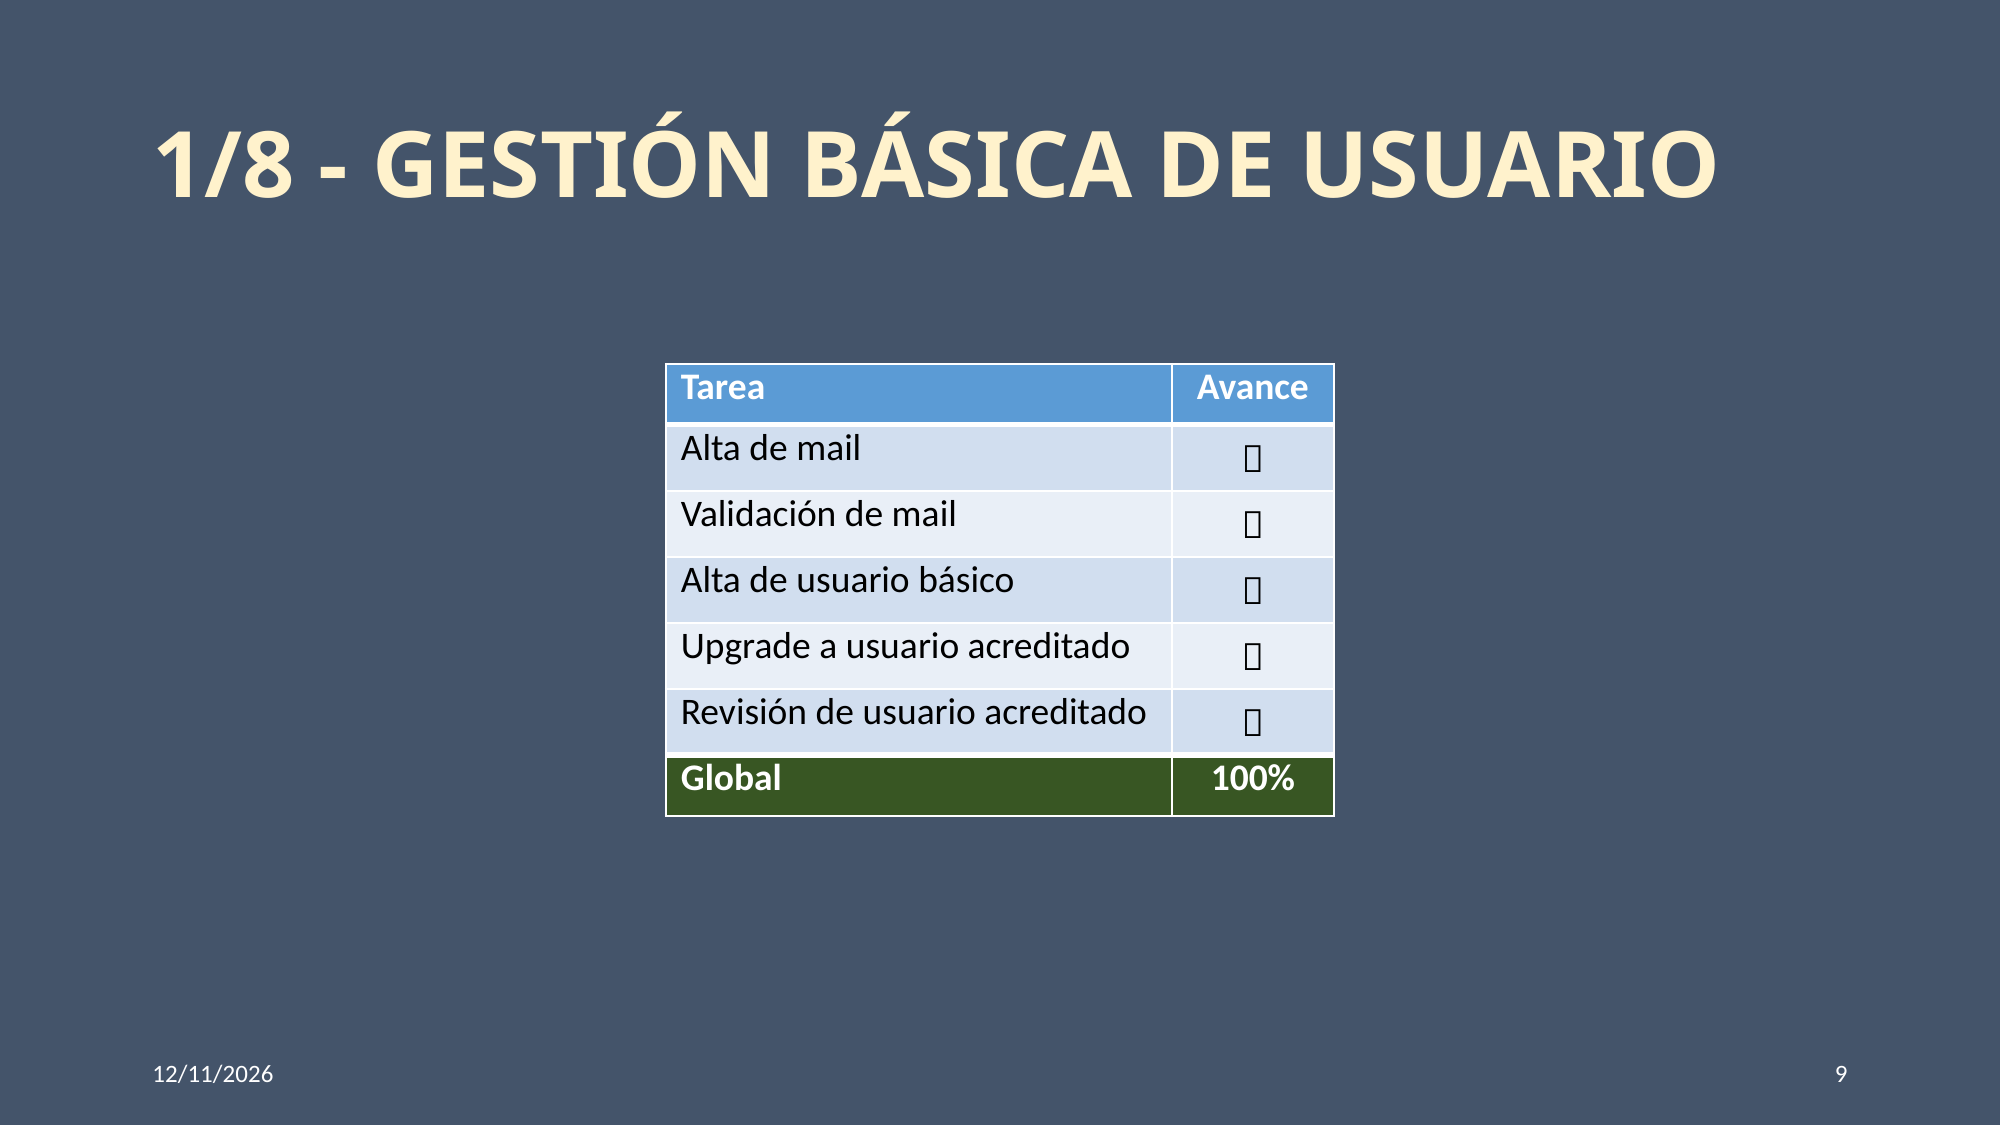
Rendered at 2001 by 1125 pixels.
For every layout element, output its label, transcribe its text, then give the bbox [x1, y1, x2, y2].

table_cell 100% [1173, 758, 1333, 815]
table_cell Alta de mail [667, 427, 1171, 490]
table_cell  [1173, 624, 1333, 688]
table_cell Alta de usuario básico [667, 558, 1171, 622]
title 1/8 - Gestión básica de usuario [137, 111, 1863, 227]
table_header Avance [1173, 365, 1333, 422]
table_cell  [1173, 690, 1333, 752]
table_cell Revisión de usuario acreditado [667, 690, 1171, 752]
table_header Tarea [667, 365, 1171, 422]
slide_number 20/dic.22 [137, 1042, 588, 1103]
table_cell Upgrade a usuario acreditado [667, 624, 1171, 688]
table_cell  [1173, 558, 1333, 622]
table_cell Global [667, 758, 1171, 815]
slide_number 9 [1412, 1042, 1863, 1103]
table_cell  [1173, 492, 1333, 556]
table_cell Validación de mail [667, 492, 1171, 556]
table_cell  [1173, 427, 1333, 490]
